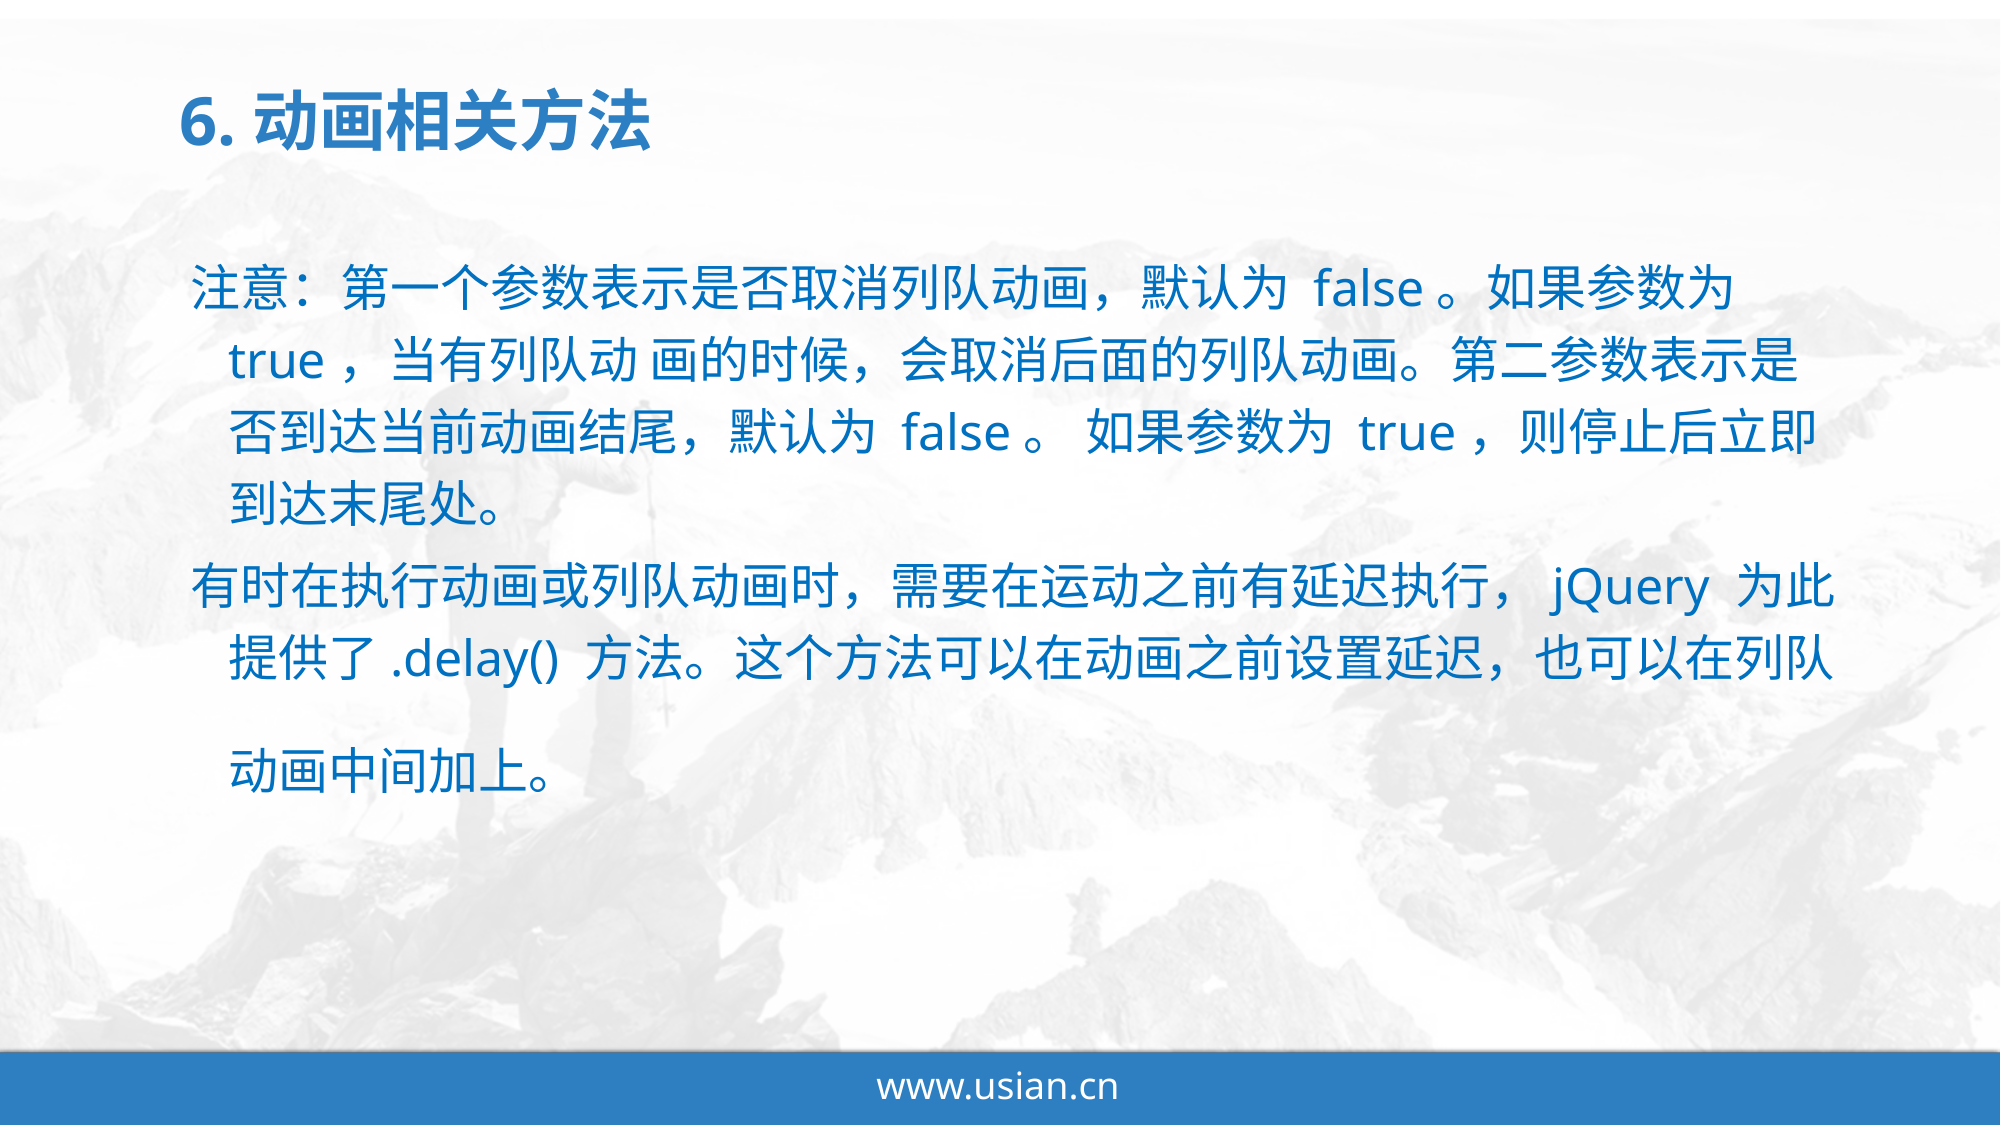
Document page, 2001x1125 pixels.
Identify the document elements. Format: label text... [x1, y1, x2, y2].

picture [0, 0, 2001, 1125]
list 注意：第一个参数表示是否取消列队动画，默认为 false。如果参数为 true，当有列队动 画的时候，会取消后面的列队动画。第二参数表示是否到达当前动画结尾，默认为 false。 如果参数为 true，则停止后立即到达末尾处。 有时在执行动画或列队动画时，需要在运动之前有延迟执行，jQuery 为此提供了.delay() 方法。这个方法可以在动画之前设置延迟，也可以在列队动画中间加上。 [138, 236, 1863, 1024]
title 6.动画相关方法 [138, 59, 1202, 168]
